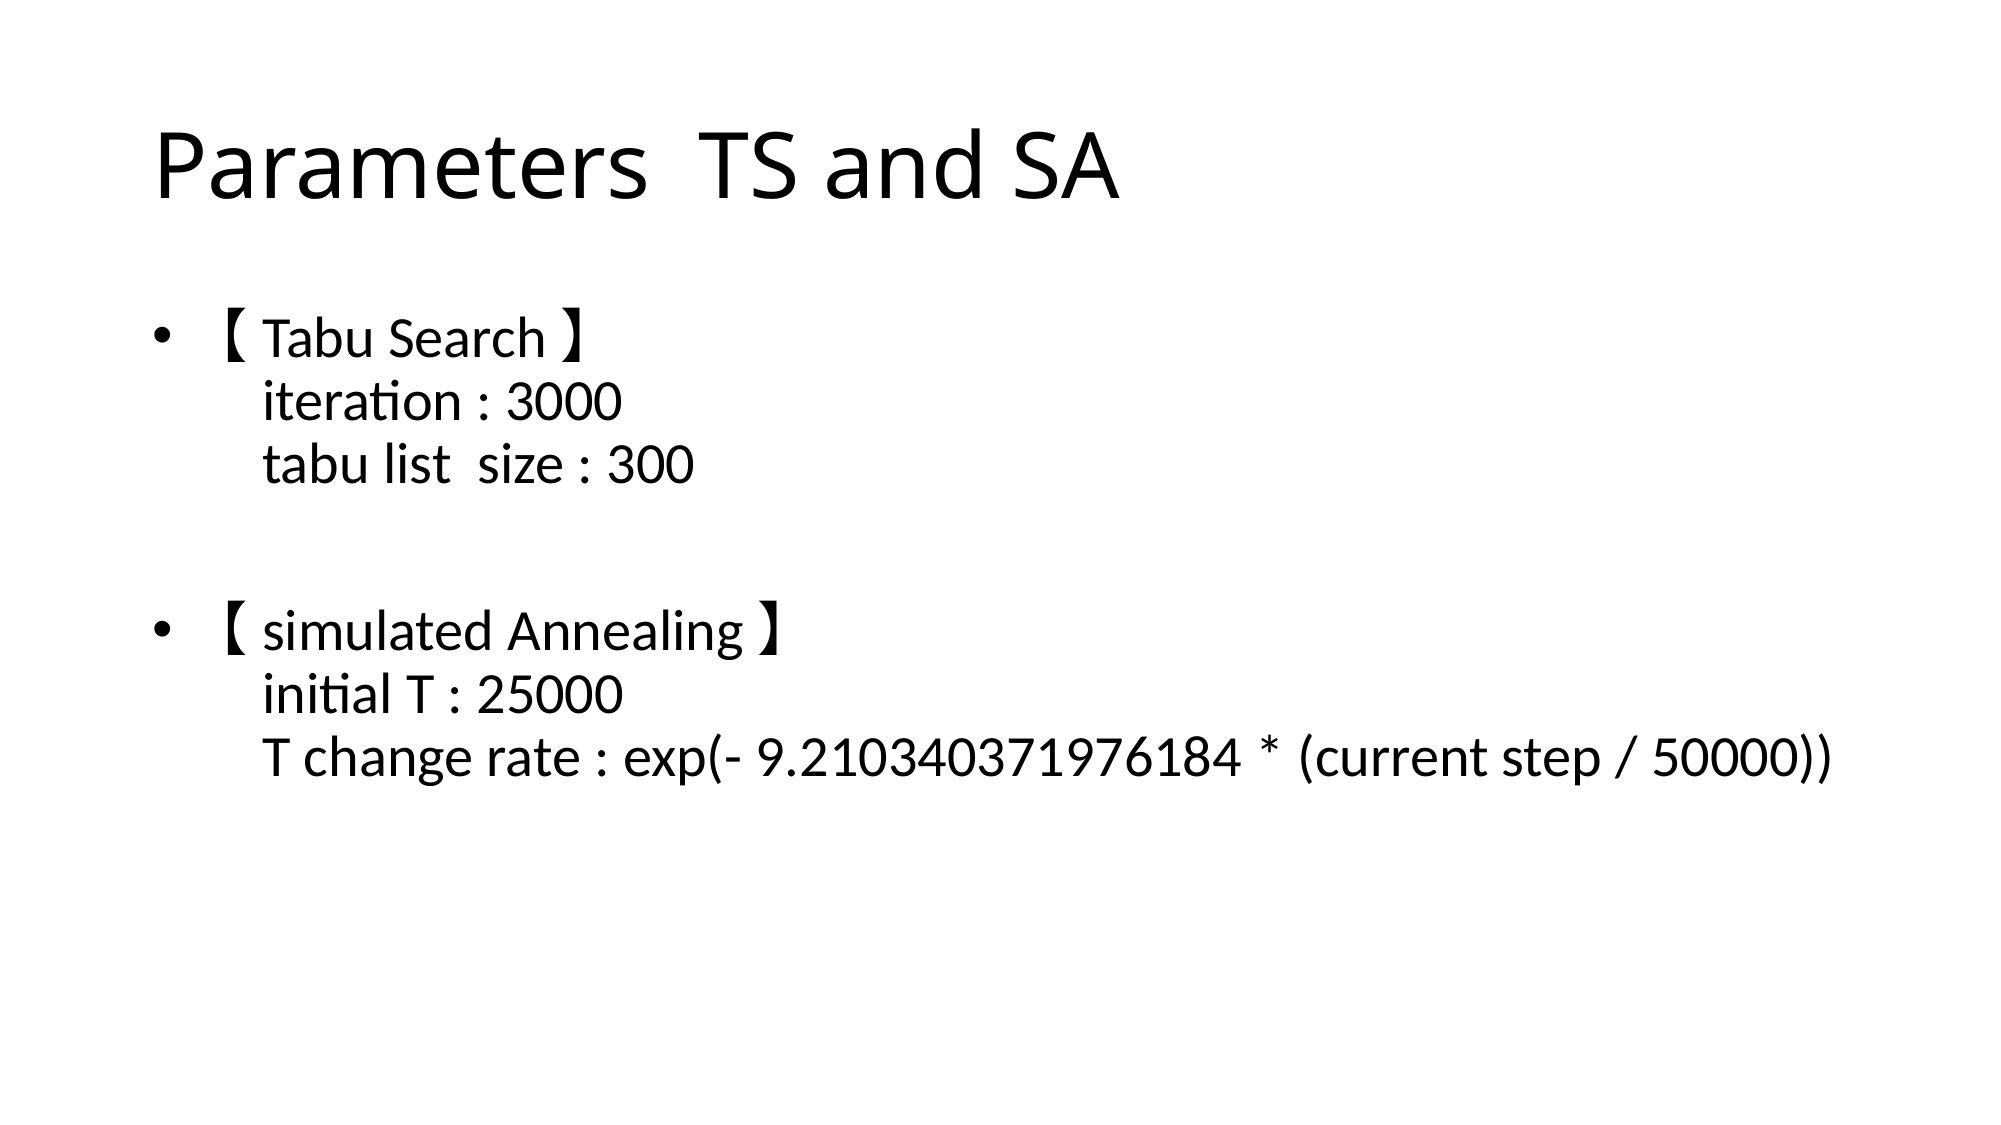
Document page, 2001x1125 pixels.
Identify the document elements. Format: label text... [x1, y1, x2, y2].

list 【Tabu Search】 iteration : 3000 tabu list size : 300 【simulated Annealing】 initial T : 25000 T change rate : exp(- 9.210340371976184 * (current step / 50000)) [137, 299, 1863, 1014]
title Parameters TS and SA [137, 59, 1863, 278]
